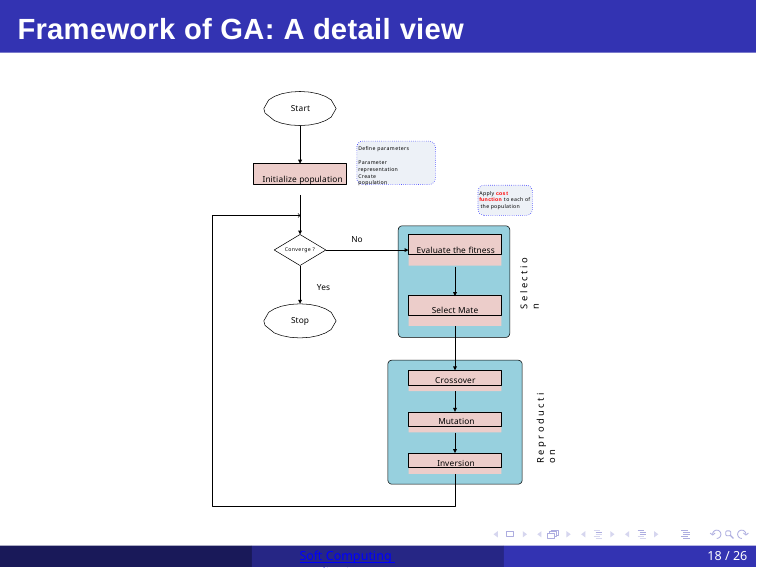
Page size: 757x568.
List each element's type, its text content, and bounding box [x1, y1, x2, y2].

text_box R e p r o d u c t i o n [534, 384, 551, 466]
text_box [212, 461, 456, 506]
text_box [211, 194, 458, 454]
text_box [356, 140, 436, 185]
text_box Start [288, 100, 312, 113]
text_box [387, 225, 523, 485]
text_box Initialize population [253, 163, 347, 184]
title Framework of GA: A detail view [15, 7, 467, 106]
text_box [0, 0, 756, 53]
text_box S e l e c t i o n [526, 253, 534, 312]
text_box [297, 125, 303, 165]
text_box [477, 184, 533, 216]
text_box [263, 91, 337, 126]
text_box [0, 545, 757, 568]
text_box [462, 266, 502, 392]
